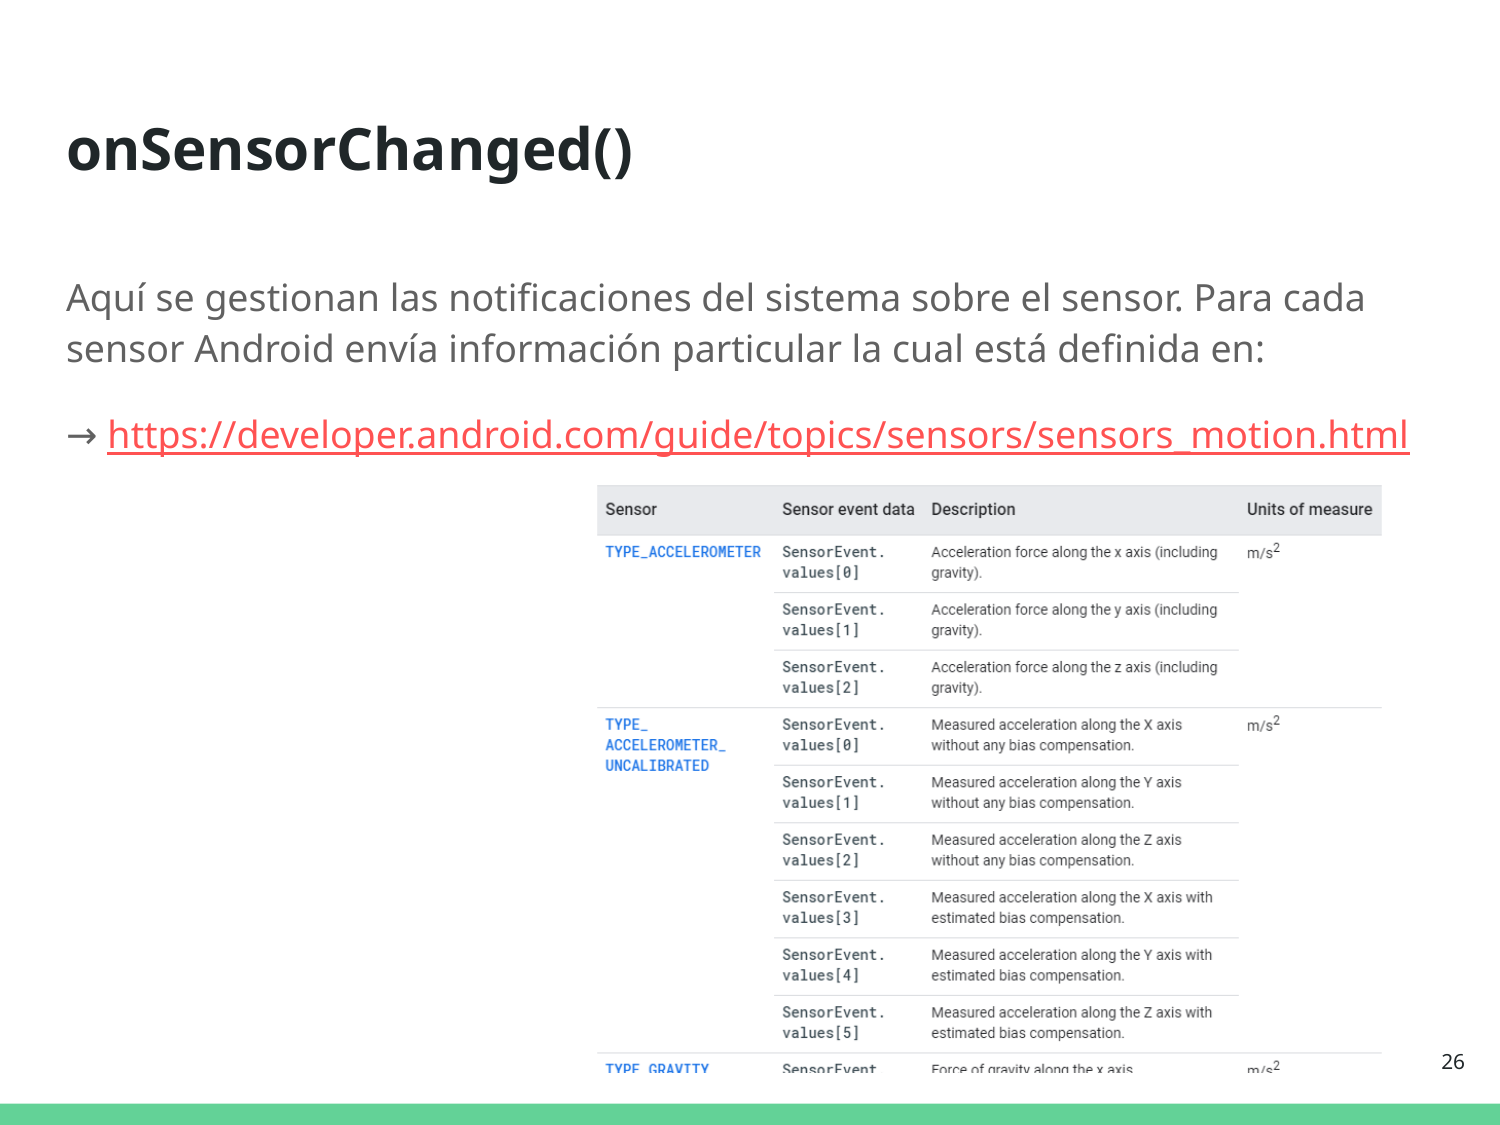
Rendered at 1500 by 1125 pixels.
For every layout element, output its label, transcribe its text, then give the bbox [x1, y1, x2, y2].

list Aquí se gestionan las notificaciones del sistema sobre el sensor. Para cada sensor Android envía información particular la cual está definida en: → https://developer.android.com/guide/topics/sensors/sensors_motion.html [51, 252, 1449, 1000]
slide_number ‹#› [1389, 1019, 1480, 1106]
picture [589, 476, 1390, 1074]
title onSensorChanged() [51, 97, 1449, 223]
